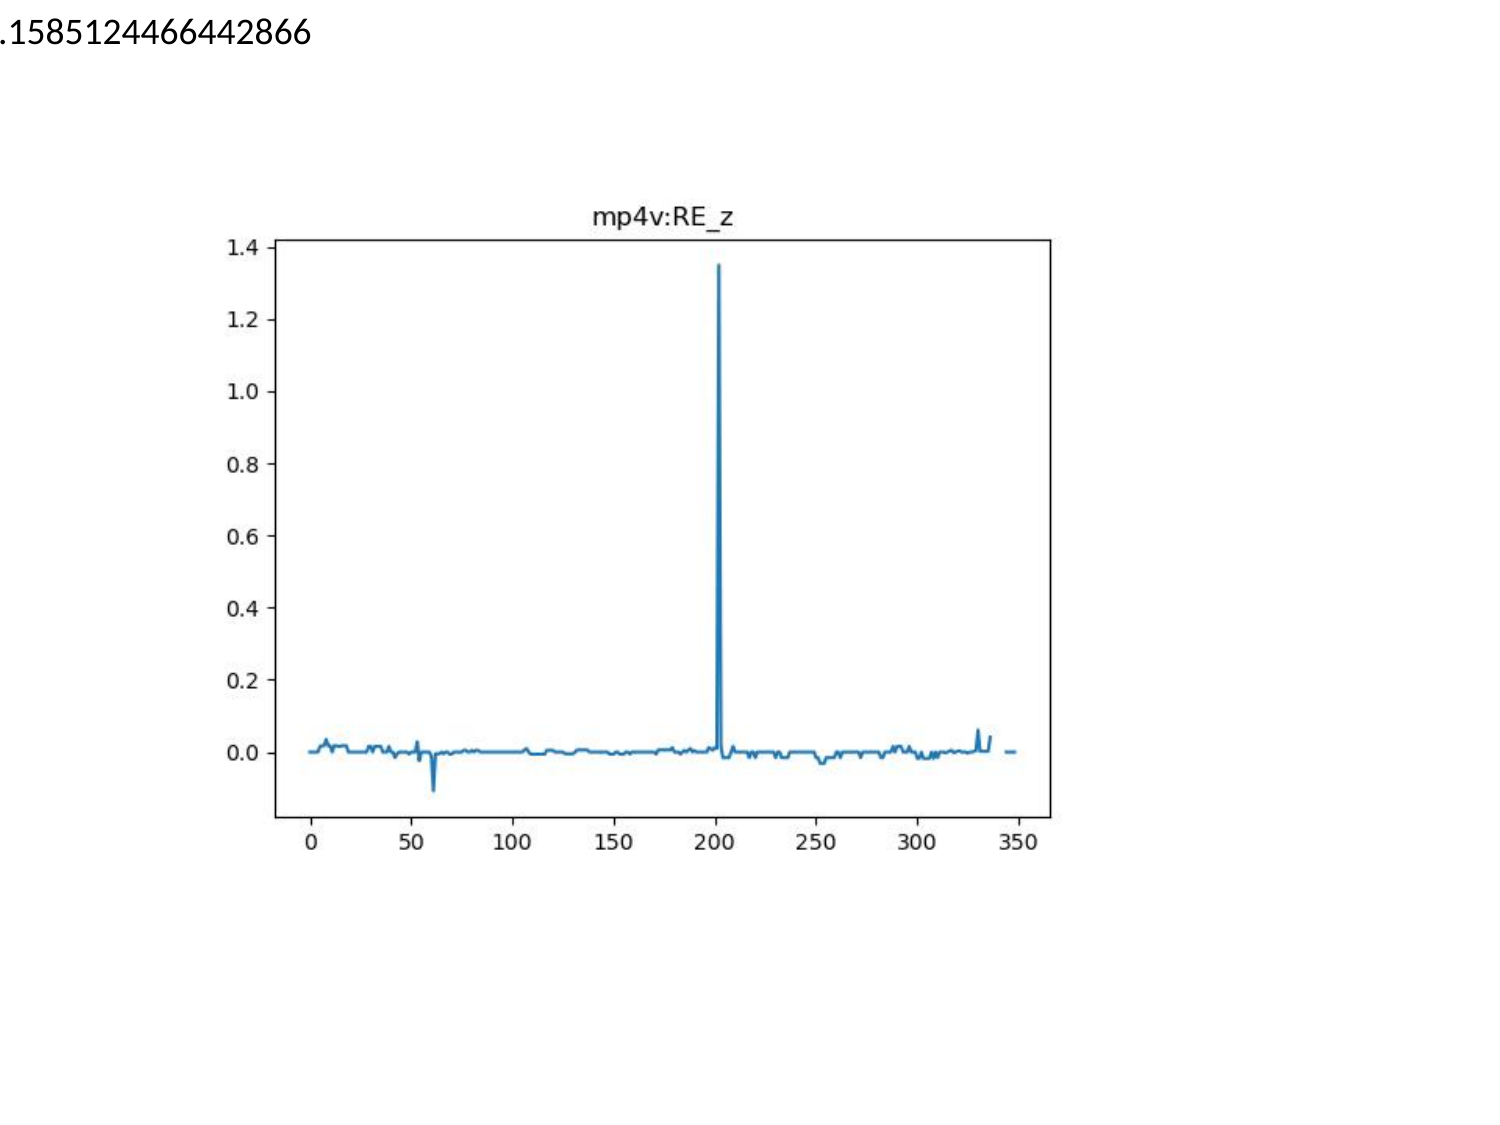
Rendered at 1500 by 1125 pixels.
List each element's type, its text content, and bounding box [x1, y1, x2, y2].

text_box RMSE mp4v-RE_z : 0.1585124466442866 [0, 0, 327, 60]
picture [149, 149, 1151, 901]
